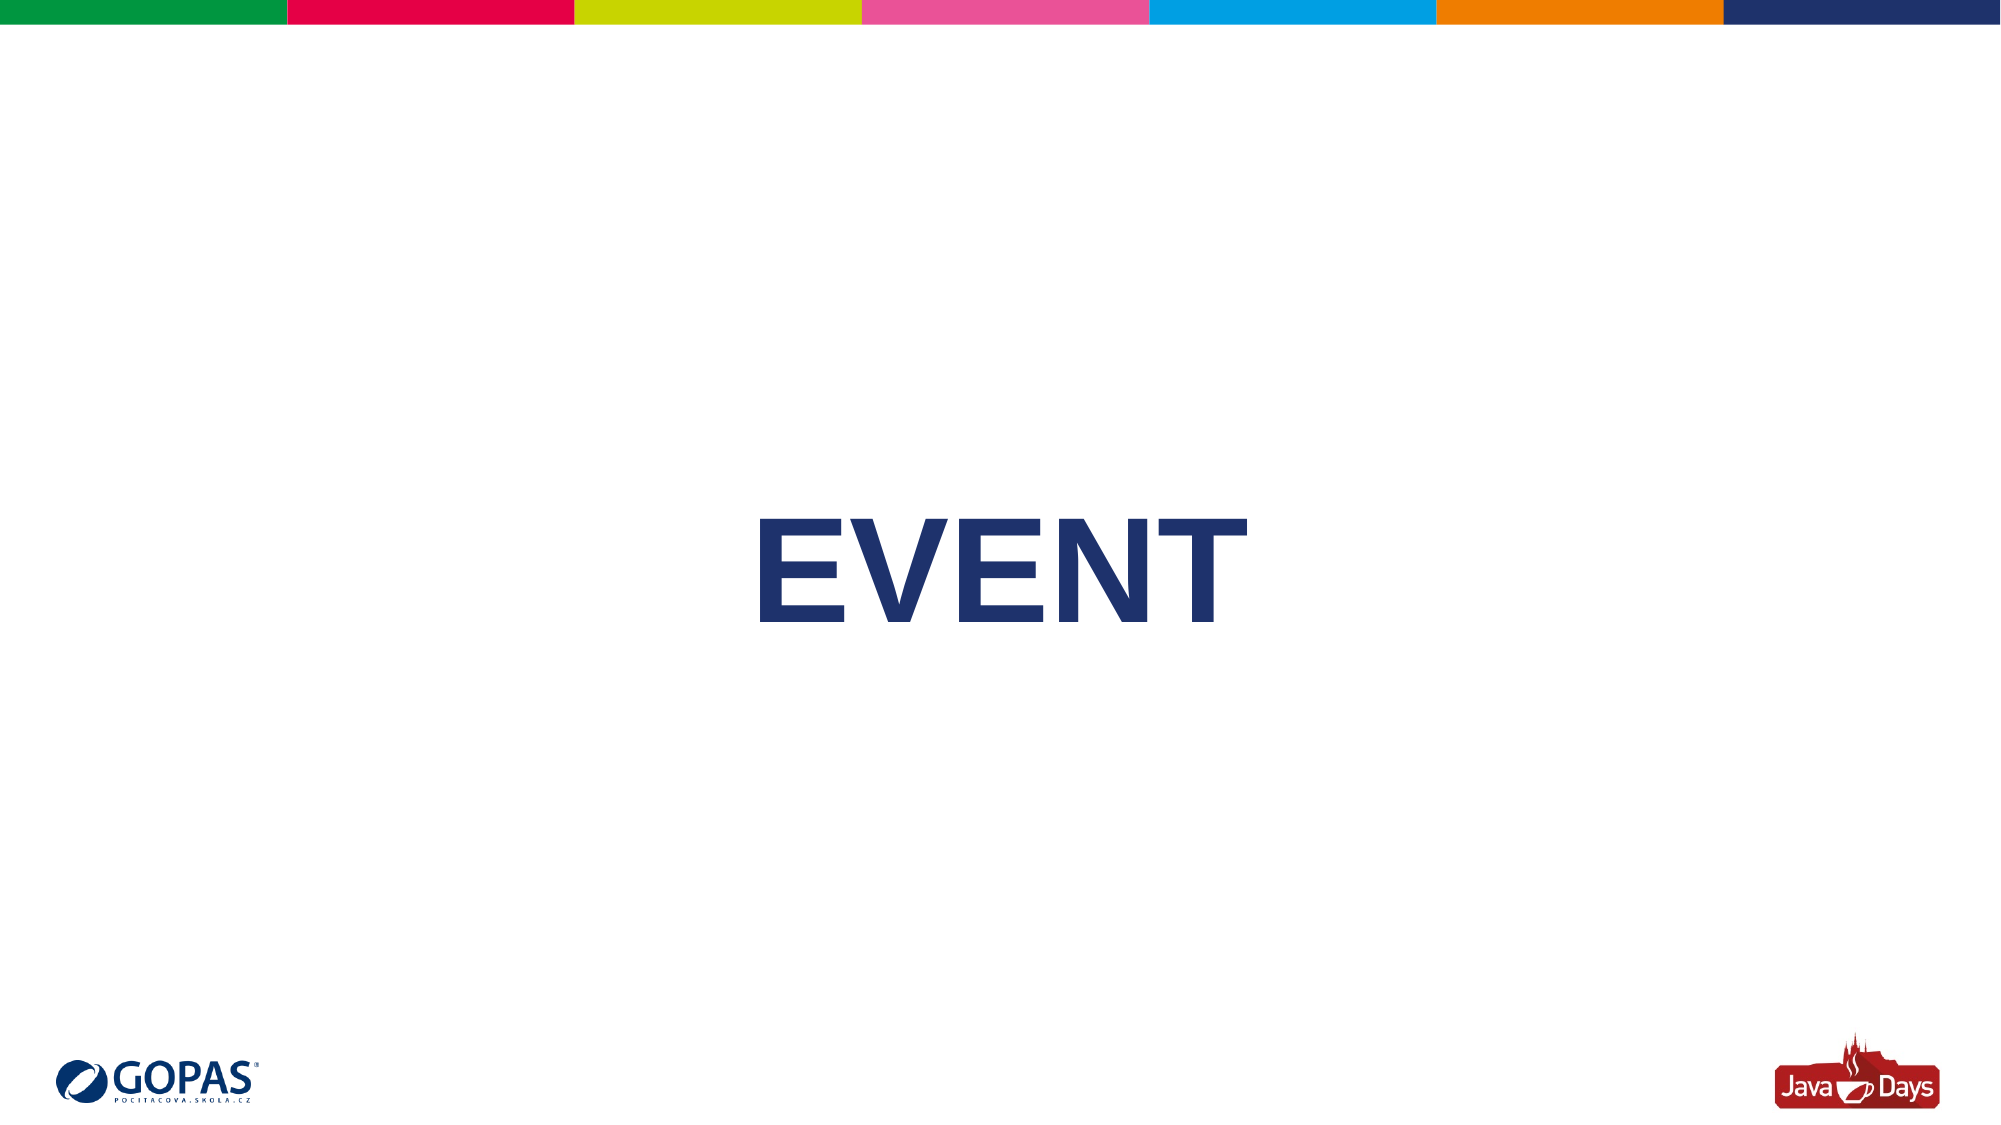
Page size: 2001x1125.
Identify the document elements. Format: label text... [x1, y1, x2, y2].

picture [1772, 1027, 1942, 1113]
title EVENT [76, 384, 1924, 741]
picture [56, 1060, 259, 1103]
